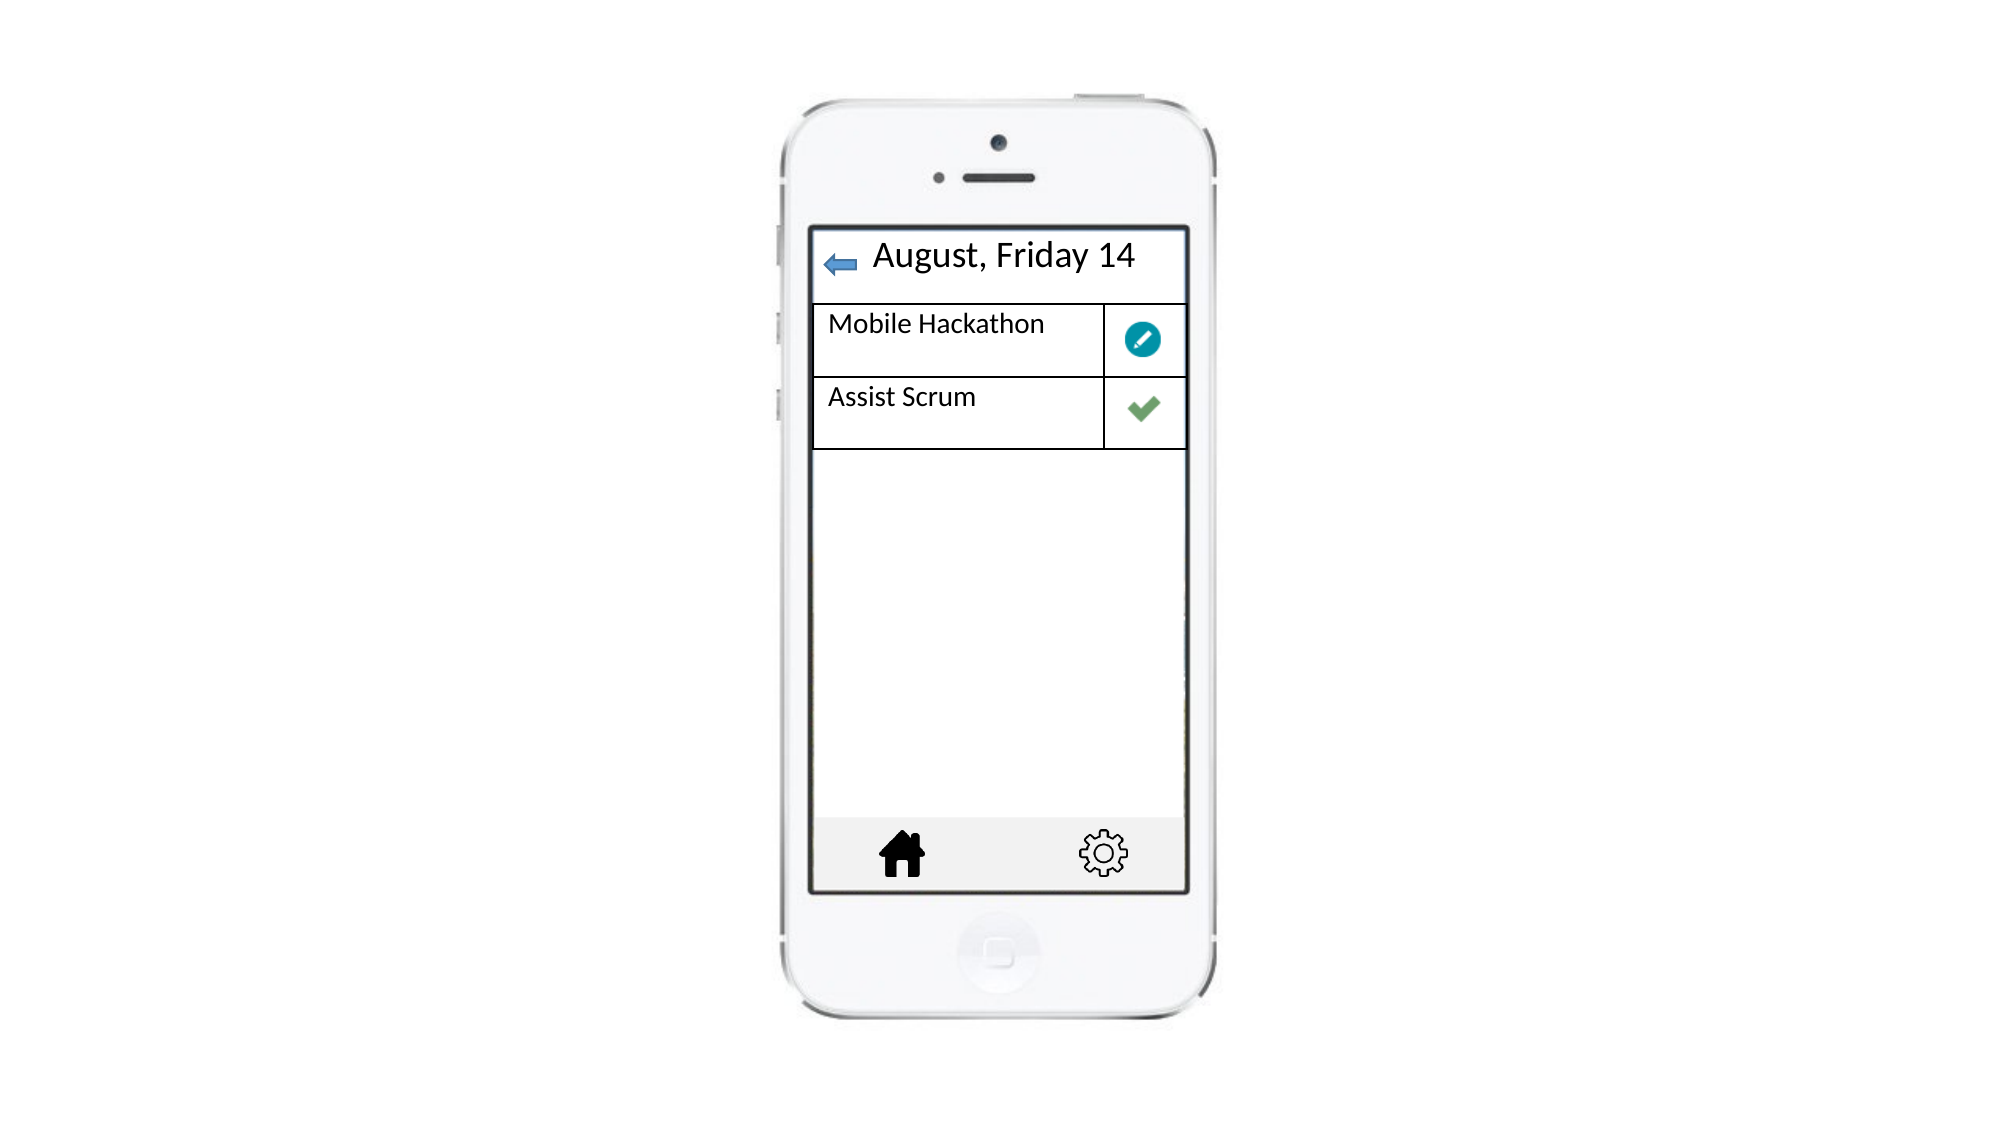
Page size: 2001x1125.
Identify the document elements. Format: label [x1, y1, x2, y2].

picture [769, 91, 1231, 1034]
